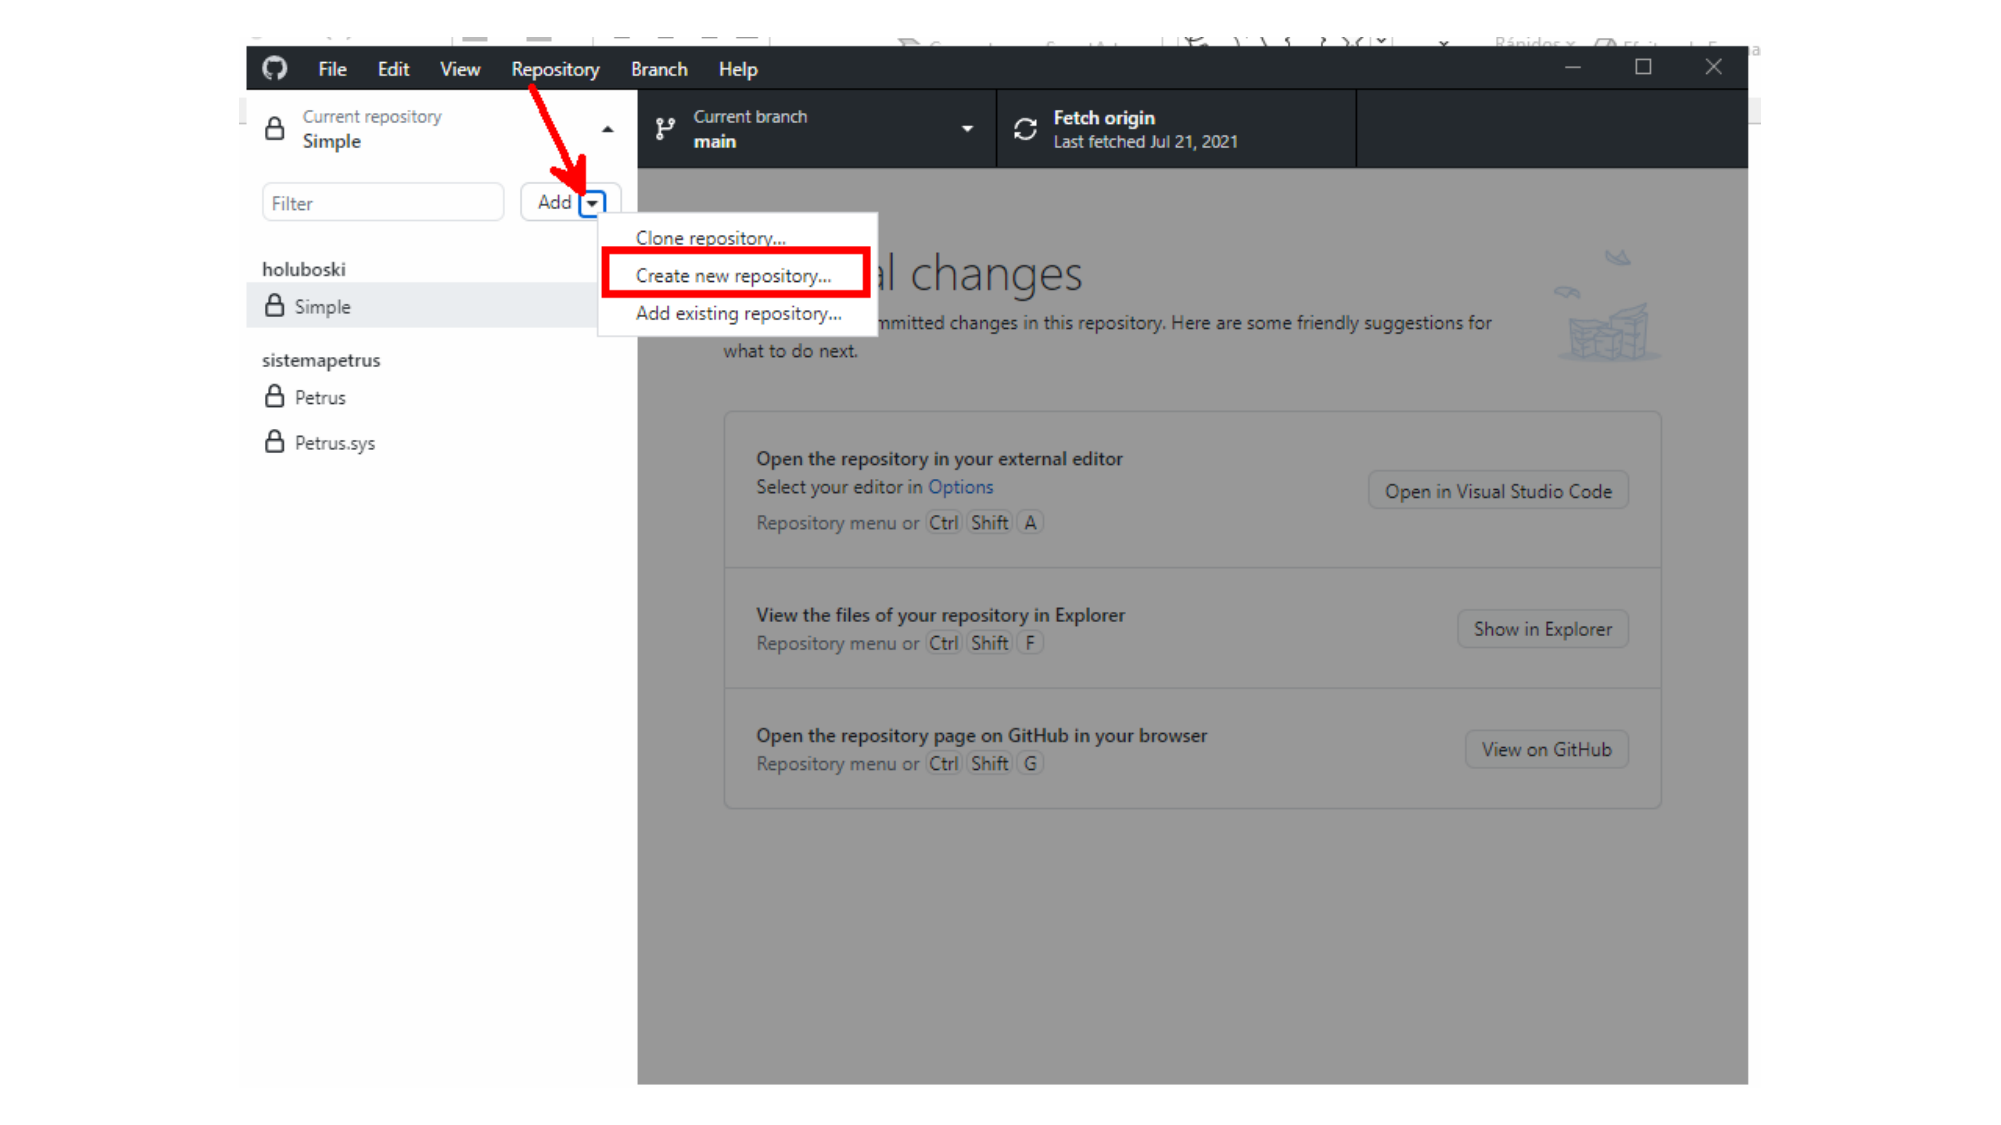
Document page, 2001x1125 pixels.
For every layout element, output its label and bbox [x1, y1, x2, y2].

picture [239, 37, 1761, 1088]
